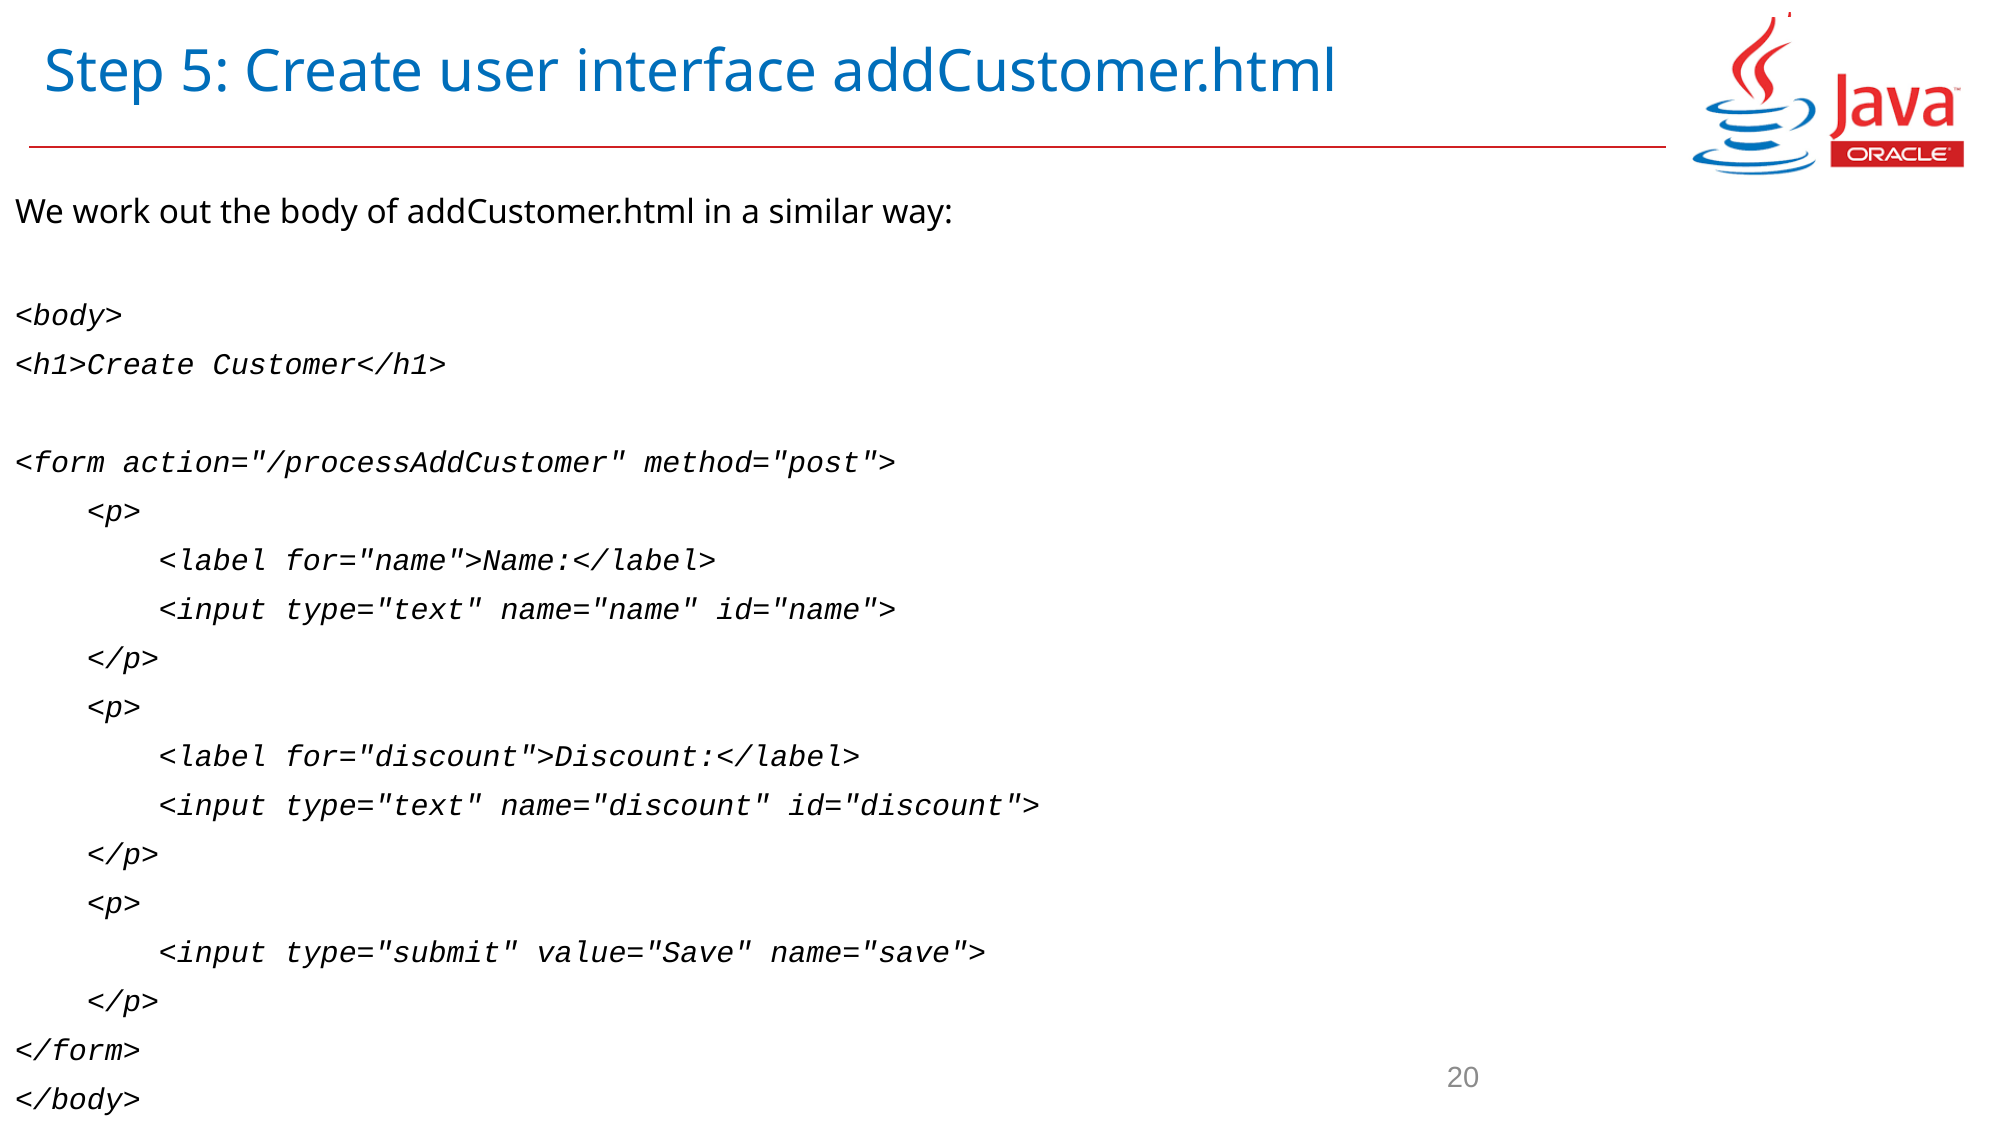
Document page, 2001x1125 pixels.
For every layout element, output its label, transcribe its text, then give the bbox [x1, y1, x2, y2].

picture [1665, 12, 1994, 184]
slide_number 20 [1388, 1051, 1495, 1125]
title Step 5: Create user interface addCustomer.html [29, 26, 1683, 147]
list We work out the body of addCustomer.html in a similar way: <body> <h1>Create Customer</h1> <form action="/processAddCustomer" method="post"> <p> <label for="name">Name:</label> <input type="text" name="name" id="name"> </p> <p> <label for="discount">Discount:</label> <input type="text" name="discount" id="discount"> </p> <p> <input type="submit" value="Save" name="save"> </p> </form> </body> [0, 186, 2000, 1125]
